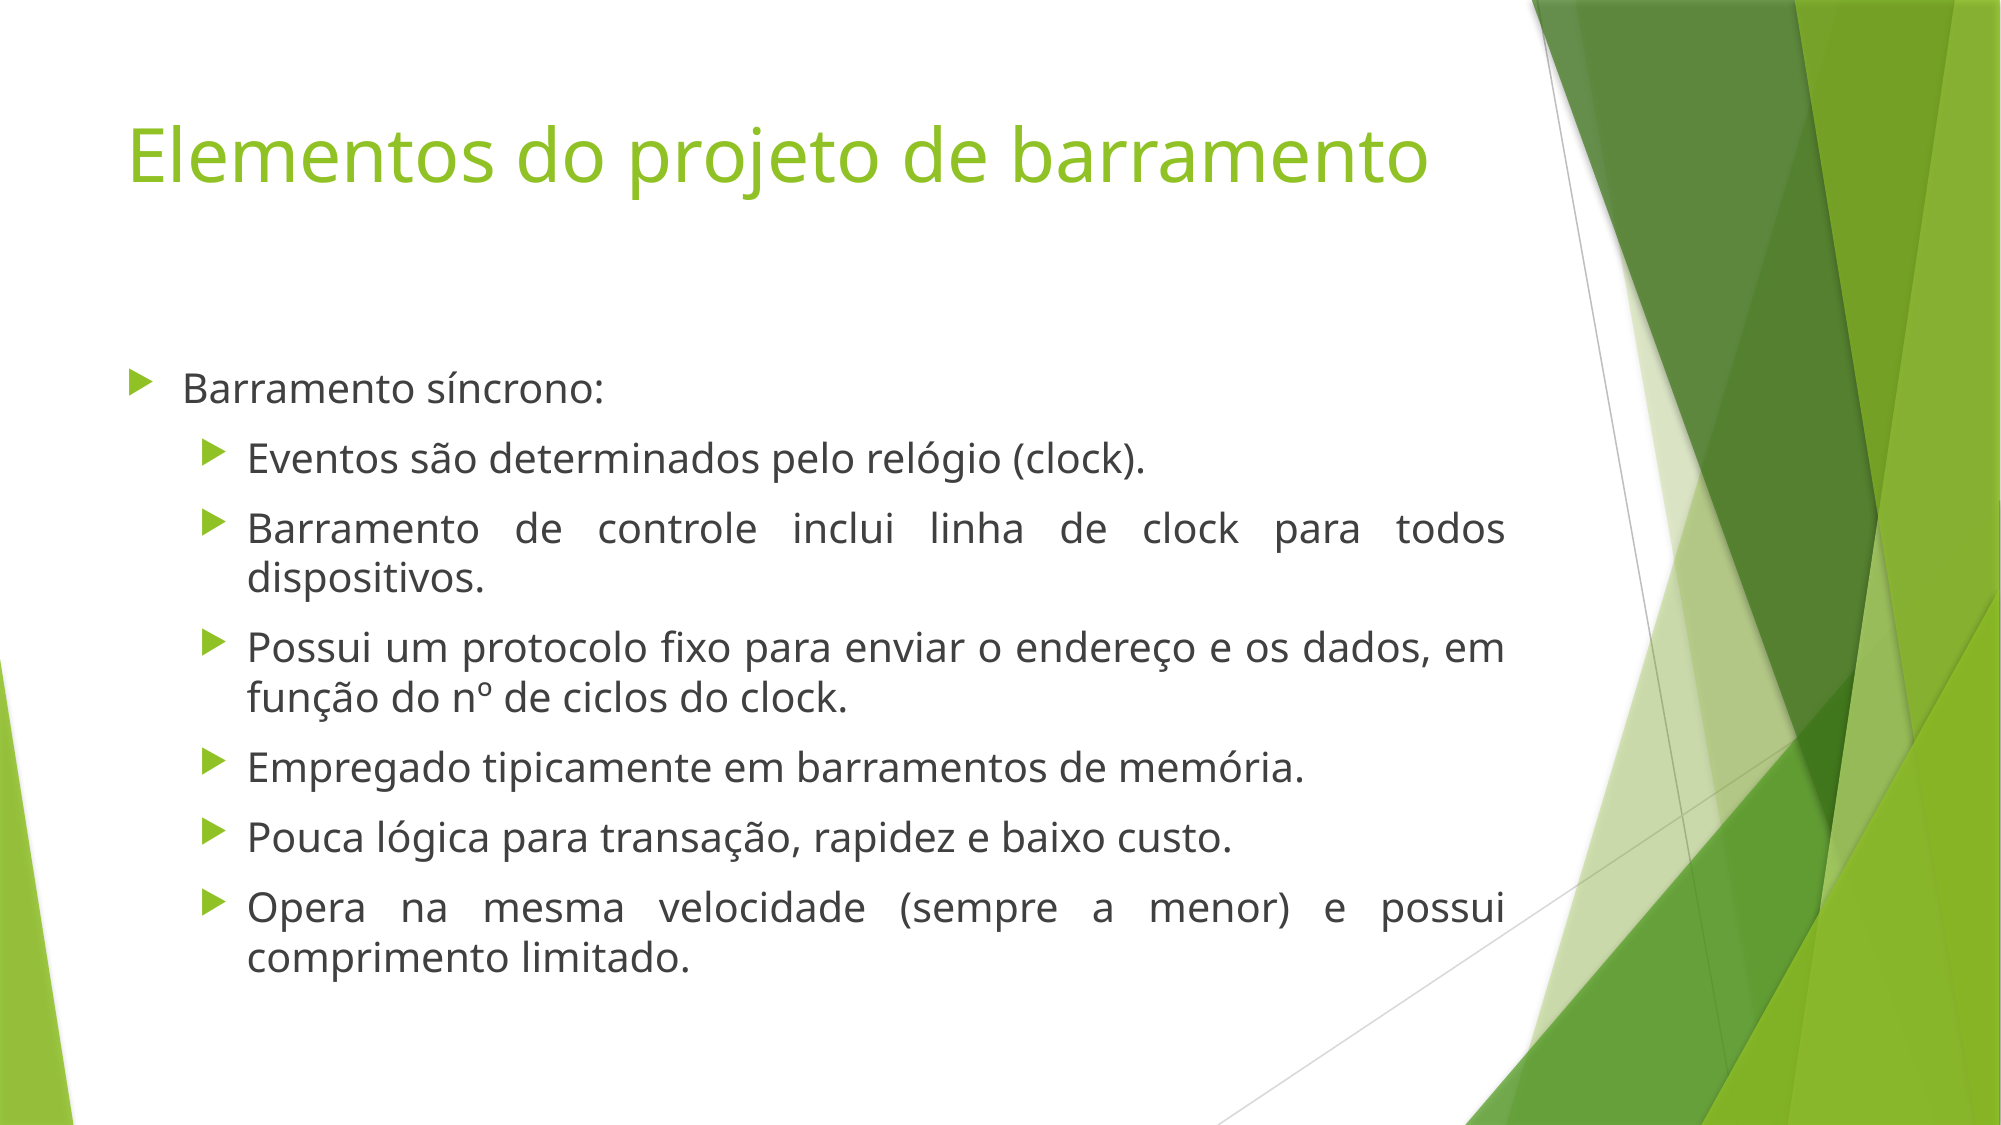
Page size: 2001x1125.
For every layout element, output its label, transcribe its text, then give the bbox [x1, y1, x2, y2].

list Barramento síncrono: Eventos são determinados pelo relógio (clock). Barramento de controle inclui linha de clock para todos dispositivos. Possui um protocolo fixo para enviar o endereço e os dados, em função do nº de ciclos do clock. Empregado tipicamente em barramentos de memória. Pouca lógica para transação, rapidez e baixo custo. Opera na mesma velocidade (sempre a menor) e possui comprimento limitado. [111, 354, 1522, 992]
title Elementos do projeto de barramento [111, 99, 1522, 317]
